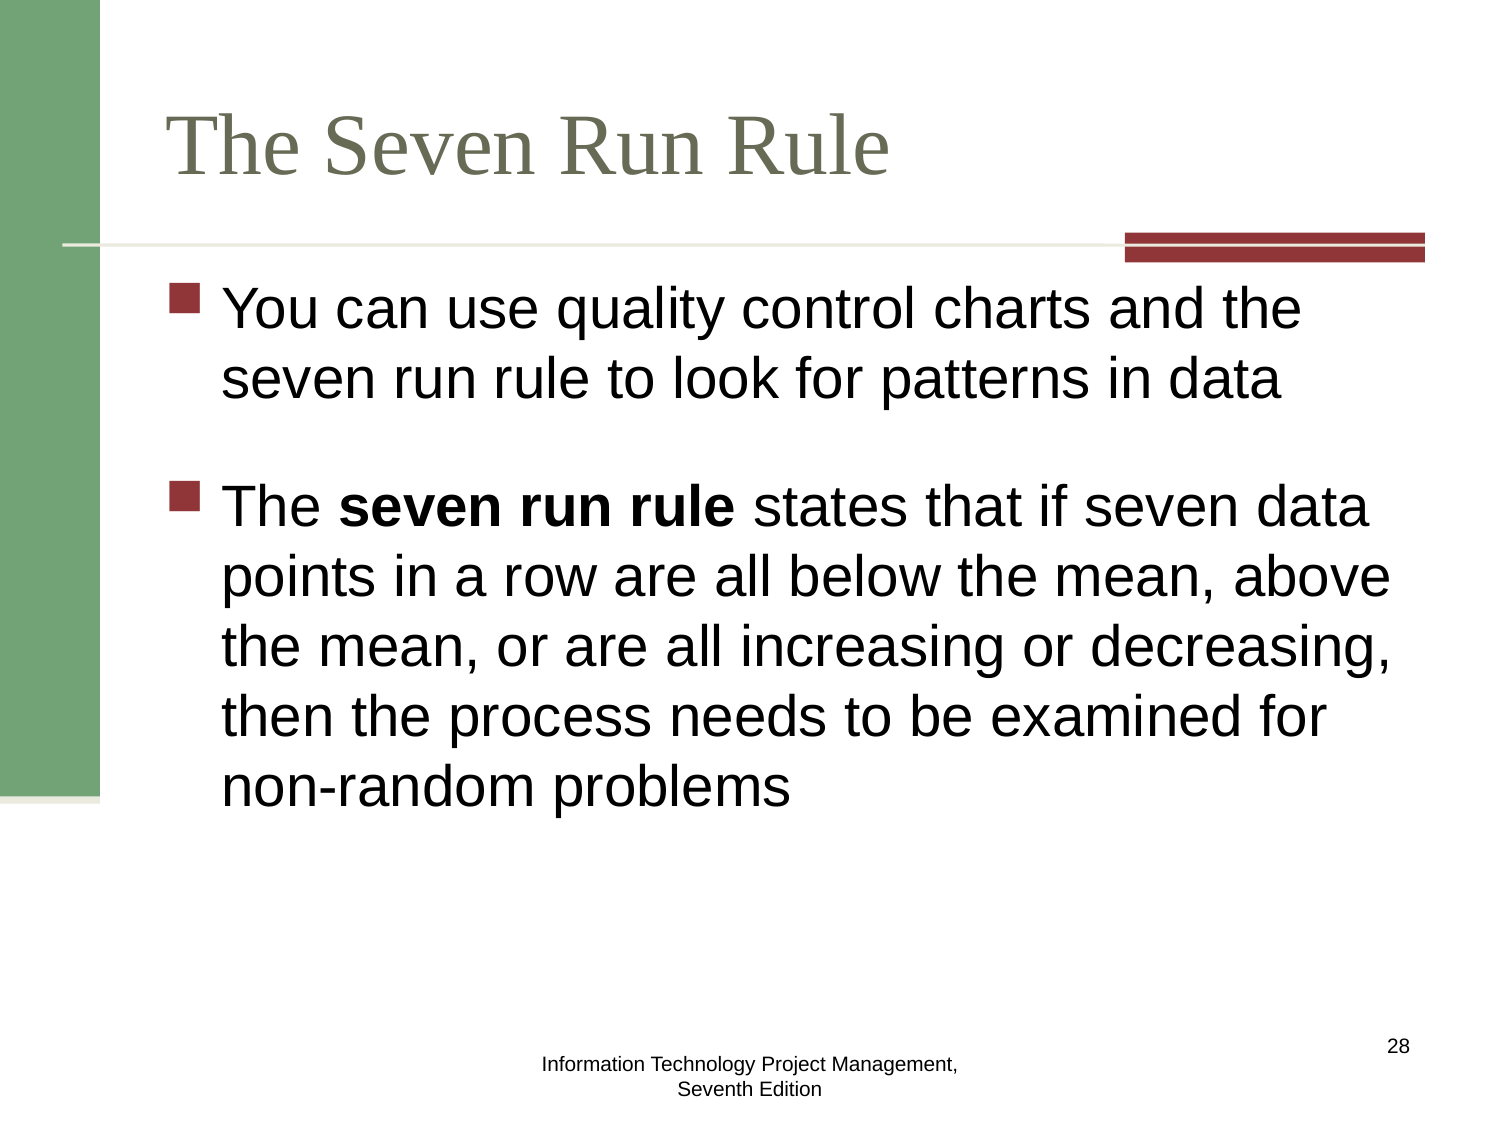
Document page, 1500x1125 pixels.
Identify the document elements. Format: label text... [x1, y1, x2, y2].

list You can use quality control charts and the seven run rule to look for patterns in data The seven run rule states that if seven data points in a row are all below the mean, above the mean, or are all increasing or decreasing, then the process needs to be examined for non-random problems [150, 262, 1425, 1006]
footer Information Technology Project Management, Seventh Edition [512, 1042, 988, 1103]
title The Seven Run Rule [150, 45, 1425, 234]
slide_number 28 [1112, 1024, 1426, 1101]
